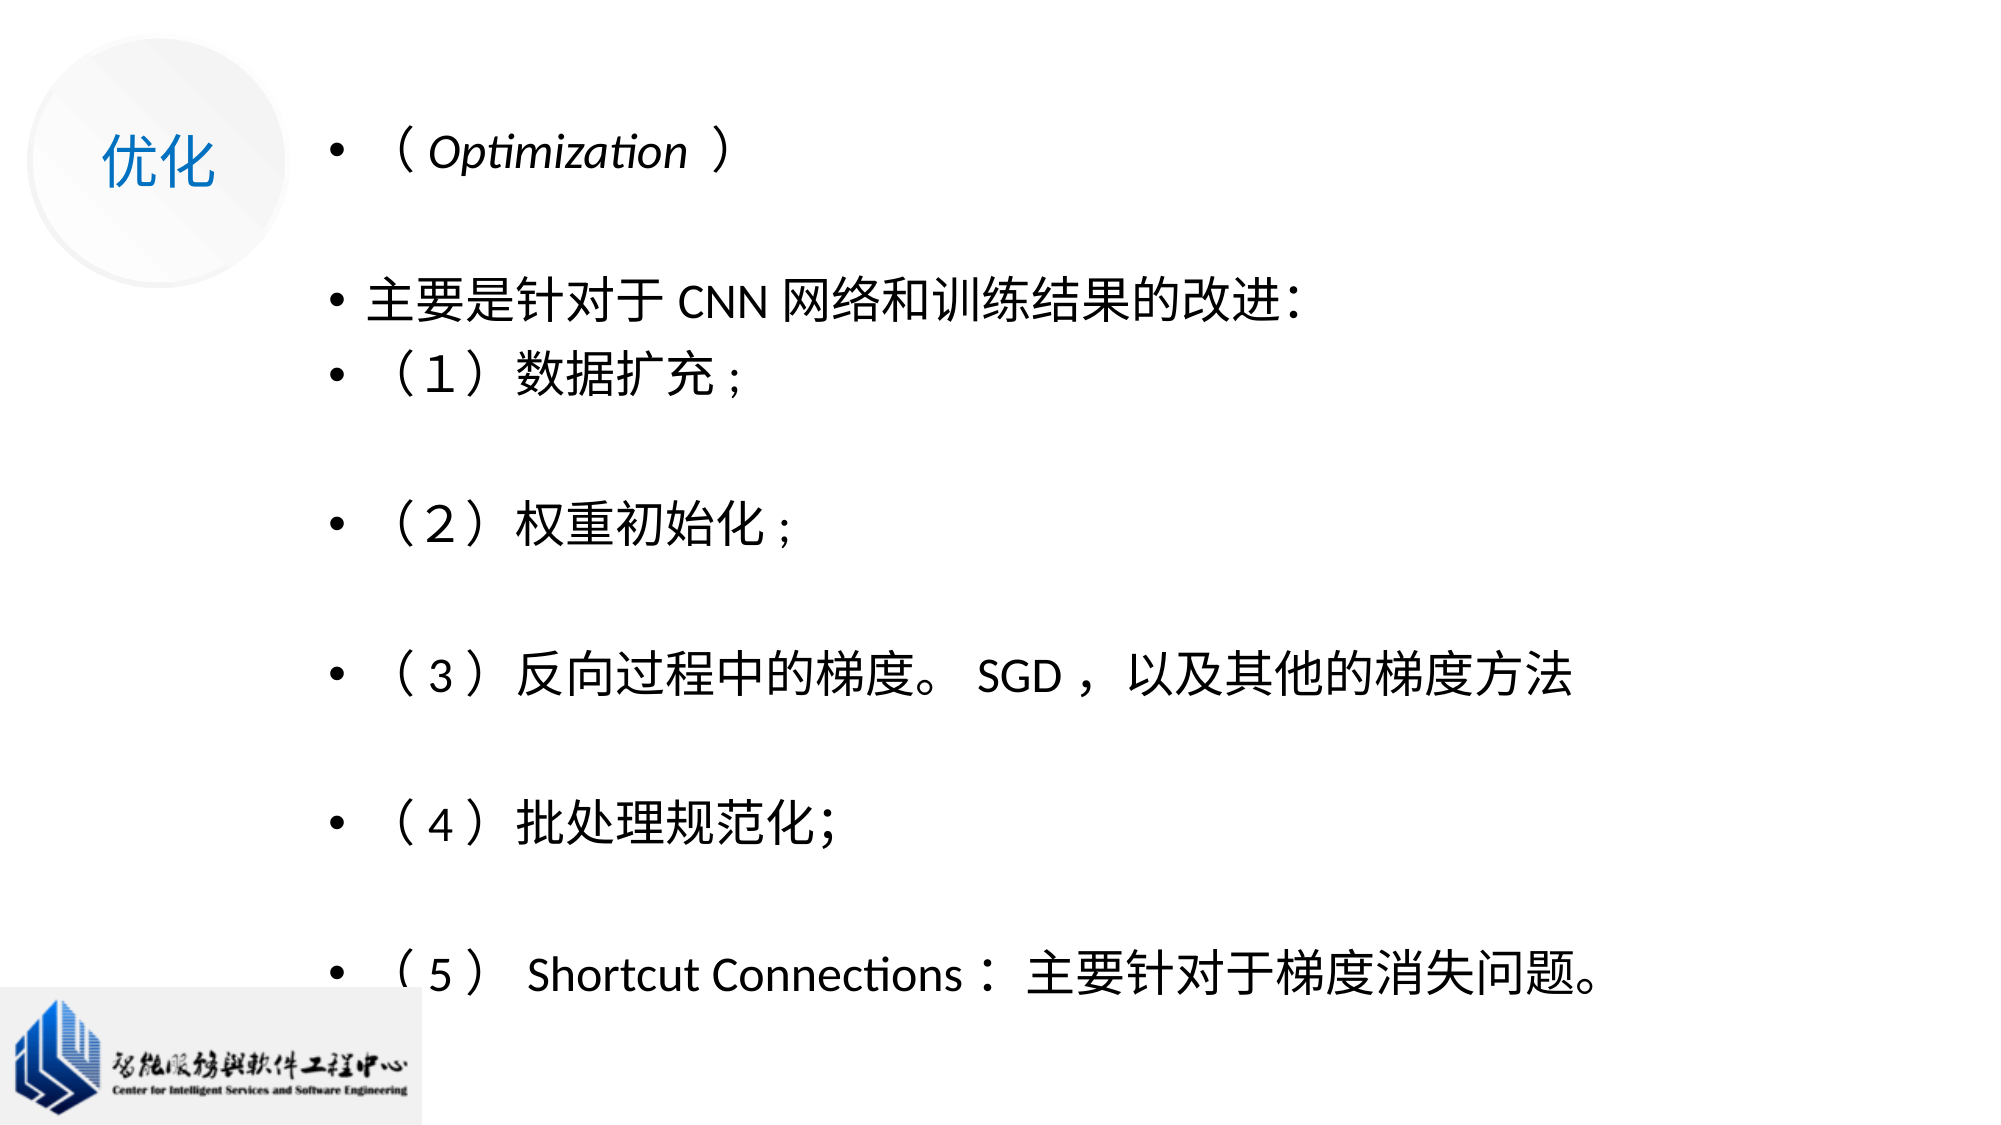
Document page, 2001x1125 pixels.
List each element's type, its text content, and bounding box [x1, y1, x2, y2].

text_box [27, 33, 291, 288]
picture [0, 987, 422, 1125]
list （Optimization ） 主要是针对于CNN网络和训练结果的改进： （１）数据扩充; （２）权重初始化; （3）反向过程中的梯度。SGD，以及其他的梯度方法 （4）批处理规范化； （5）Shortcut Connections：主要针对于梯度消失问题。 [313, 117, 1664, 1063]
